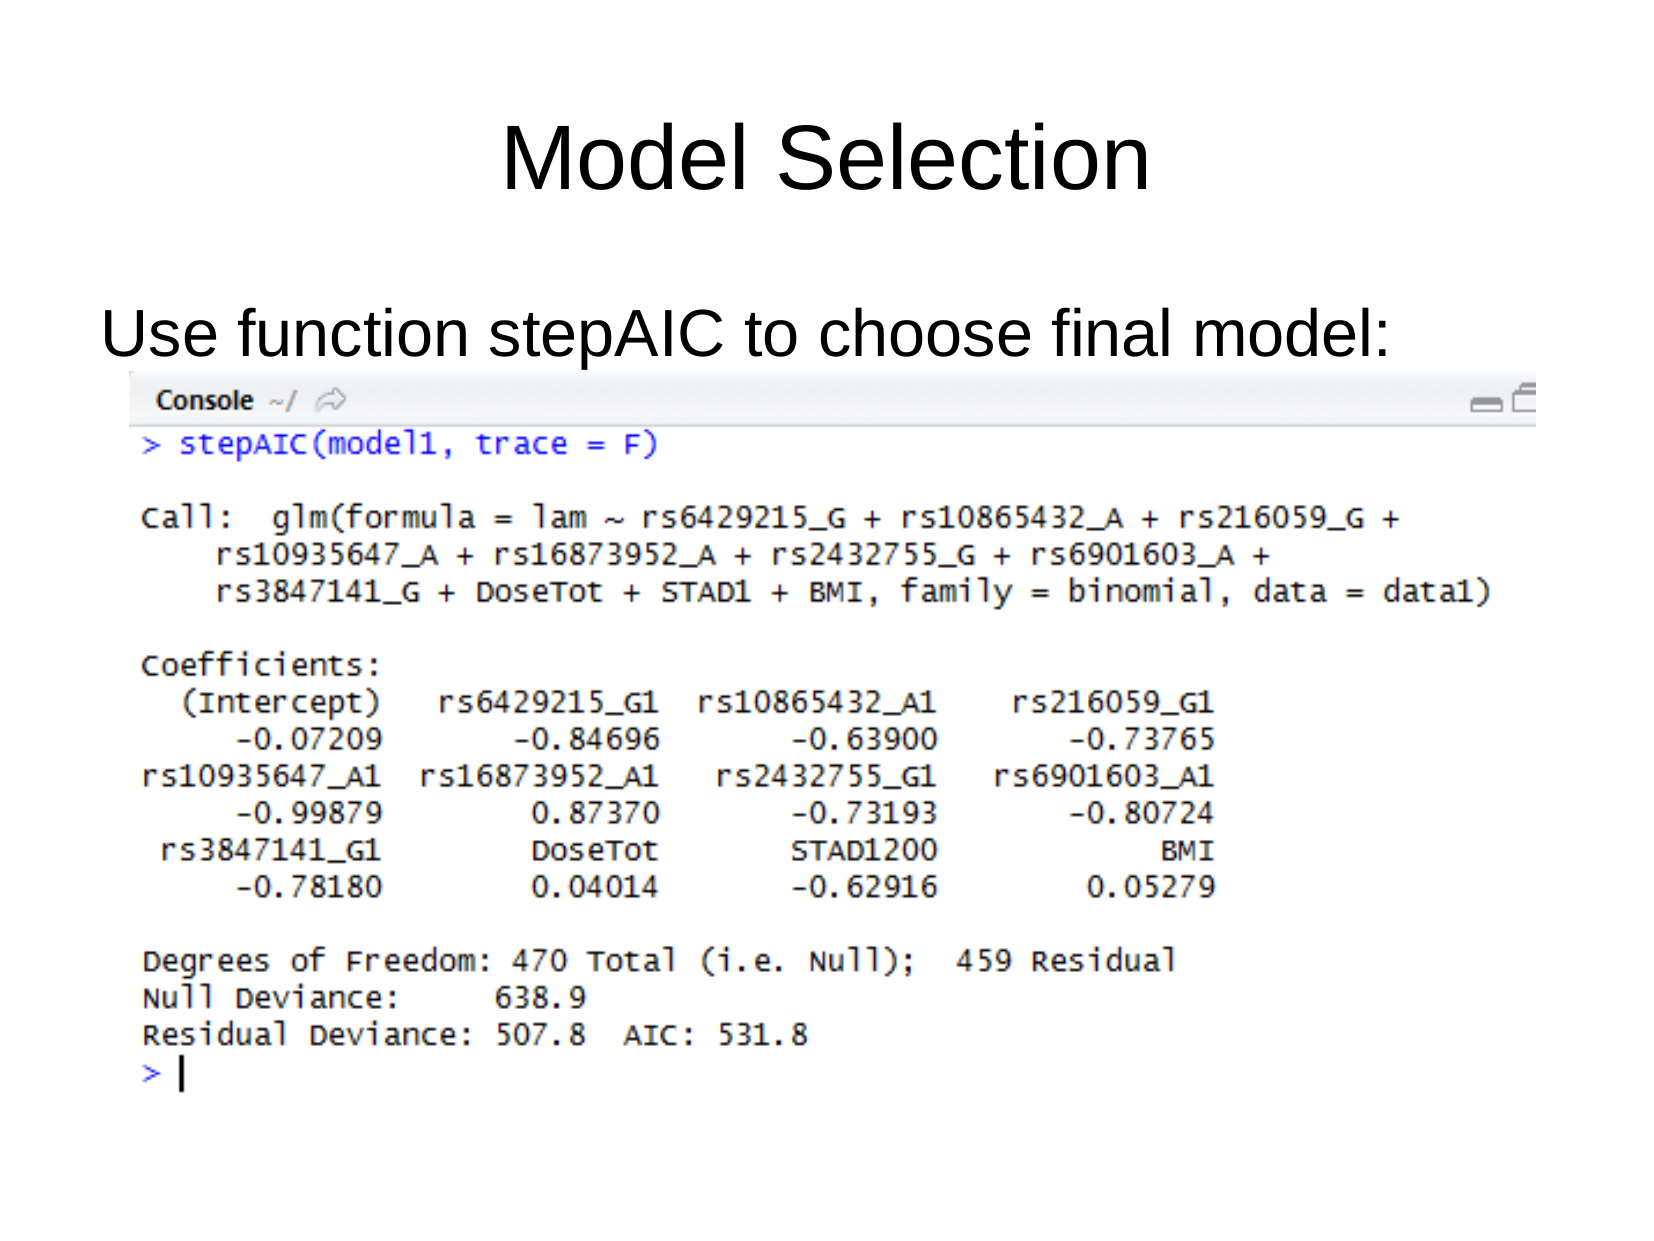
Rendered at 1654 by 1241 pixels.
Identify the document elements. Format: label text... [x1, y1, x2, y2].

picture [129, 371, 1536, 1105]
list Use function stepAIC to choose final model: [82, 290, 1571, 1010]
title Model Selection [82, 49, 1571, 257]
